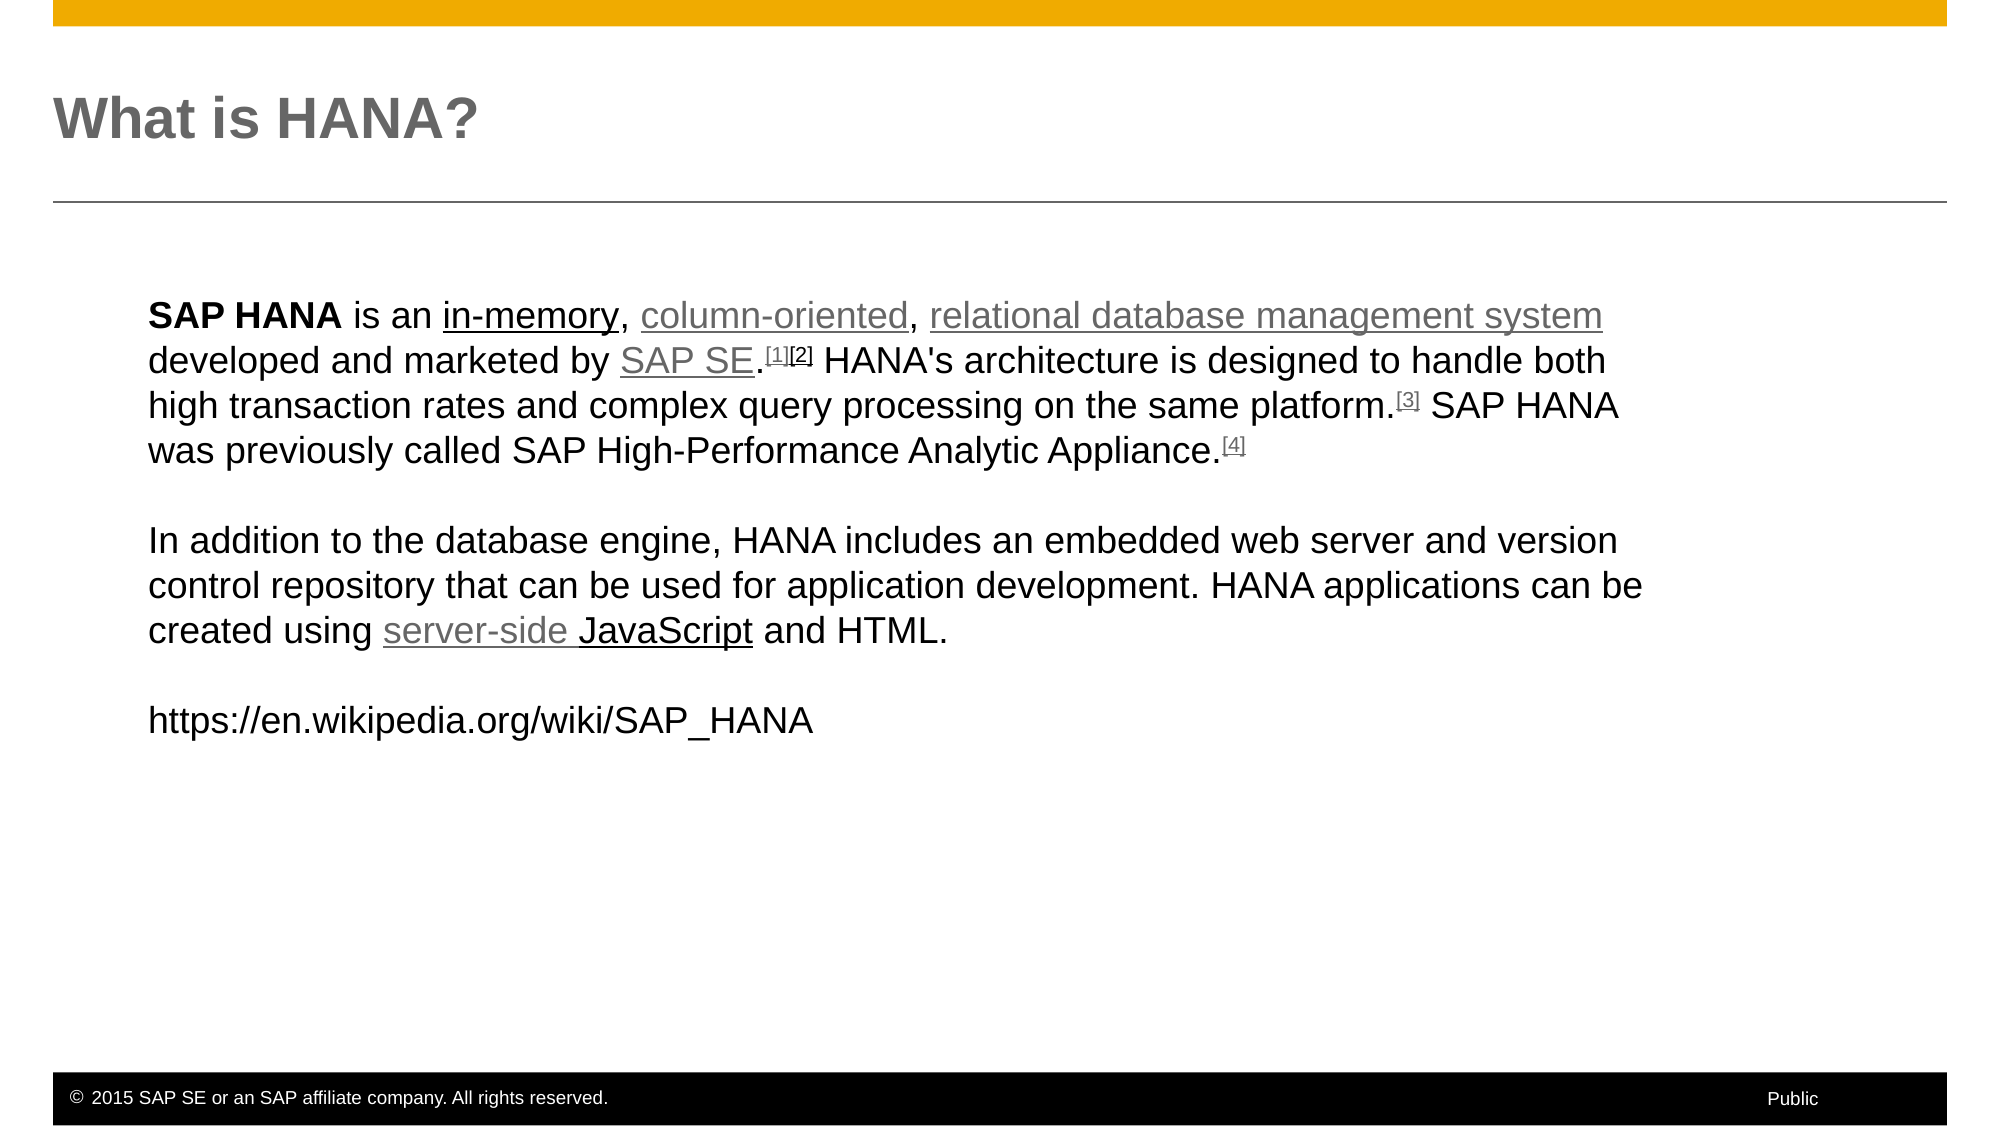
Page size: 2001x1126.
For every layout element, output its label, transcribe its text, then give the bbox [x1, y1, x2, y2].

text_box SAP HANA is an in-memory, column-oriented, relational database management system developed and marketed by SAP SE.[1][2] HANA's architecture is designed to handle both high transaction rates and complex query processing on the same platform.[3] SAP HANA was previously called SAP High-Performance Analytic Appliance.[4] In addition to the database engine, HANA includes an embedded web server and version control repository that can be used for application development. HANA applications can be created using server-side JavaScript and HTML. https://en.wikipedia.org/wiki/SAP_HANA [148, 291, 1655, 799]
title What is HANA? [53, 53, 1947, 178]
